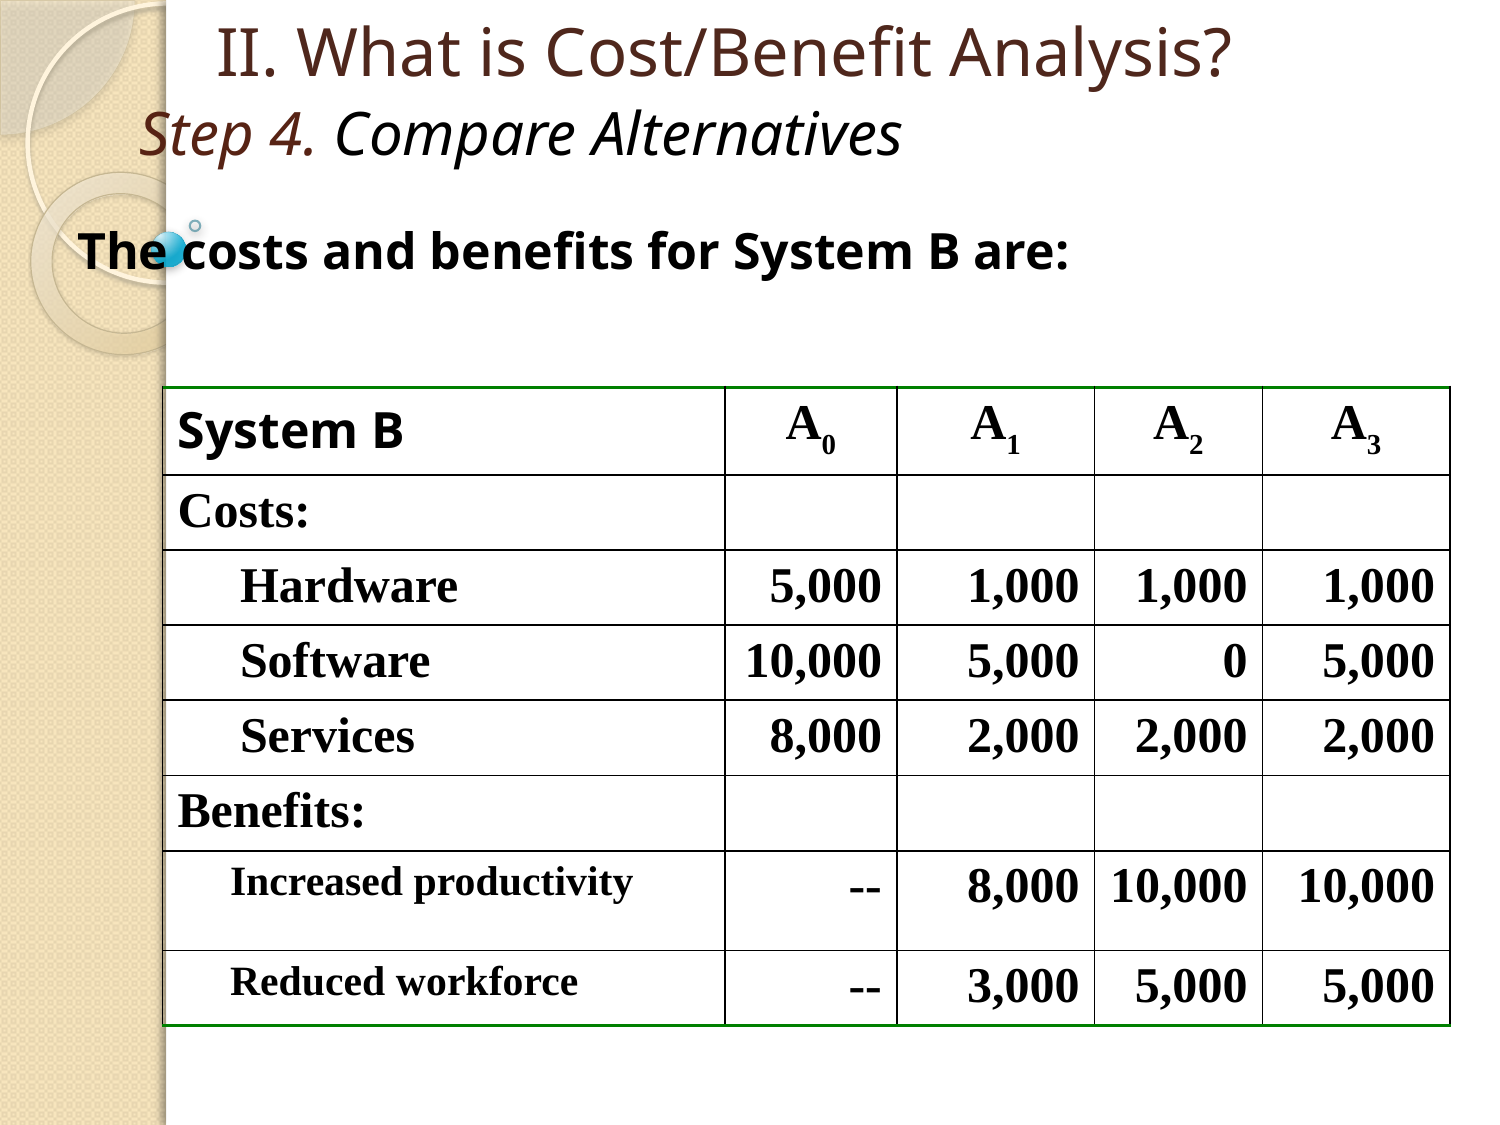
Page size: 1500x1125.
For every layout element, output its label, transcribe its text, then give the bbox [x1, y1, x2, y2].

table_cell [898, 476, 1094, 549]
table_cell 10,000 [1263, 852, 1449, 950]
table_cell 1,000 [1263, 551, 1449, 624]
table_cell [1263, 776, 1449, 850]
table_cell 5,000 [1263, 951, 1449, 1024]
table_header A0 [726, 389, 896, 474]
table_cell Costs: [163, 476, 724, 549]
table_cell [1095, 776, 1262, 850]
table_header System B [163, 389, 724, 474]
table_cell 8,000 [898, 852, 1094, 950]
title Step 4. Compare Alternatives [125, 87, 1400, 175]
table_cell [1263, 476, 1449, 549]
table_cell Hardware [163, 551, 724, 624]
table_cell [1095, 476, 1262, 549]
text_box The costs and benefits for System B are: [62, 212, 1500, 288]
table_cell 8,000 [726, 701, 896, 775]
text_box II. What is Cost/Benefit Analysis? [87, 0, 1363, 100]
table_header A2 [1095, 389, 1262, 474]
table_cell 5,000 [898, 626, 1094, 699]
table_cell Benefits: [163, 776, 724, 850]
table_cell -- [726, 852, 896, 950]
table_cell -- [726, 951, 896, 1024]
table_cell [898, 776, 1094, 850]
table_cell 10,000 [1095, 852, 1262, 950]
table_cell 3,000 [898, 951, 1094, 1024]
table_cell 5,000 [1263, 626, 1449, 699]
table_cell 1,000 [898, 551, 1094, 624]
table_cell [726, 776, 896, 850]
table_cell 1,000 [1095, 551, 1262, 624]
table_cell 0 [1095, 626, 1262, 699]
table_cell 2,000 [1095, 701, 1262, 775]
table_cell 2,000 [1263, 701, 1449, 775]
table_cell Software [163, 626, 724, 699]
table_cell 5,000 [726, 551, 896, 624]
table_header A1 [898, 389, 1094, 474]
table_cell [726, 476, 896, 549]
table_header A3 [1263, 389, 1449, 474]
table_cell 5,000 [1095, 951, 1262, 1024]
table_cell Services [163, 701, 724, 775]
table_cell Increased productivity [163, 852, 724, 950]
table_cell 2,000 [898, 701, 1094, 775]
table_cell 10,000 [726, 626, 896, 699]
table_cell Reduced workforce [163, 951, 724, 1024]
